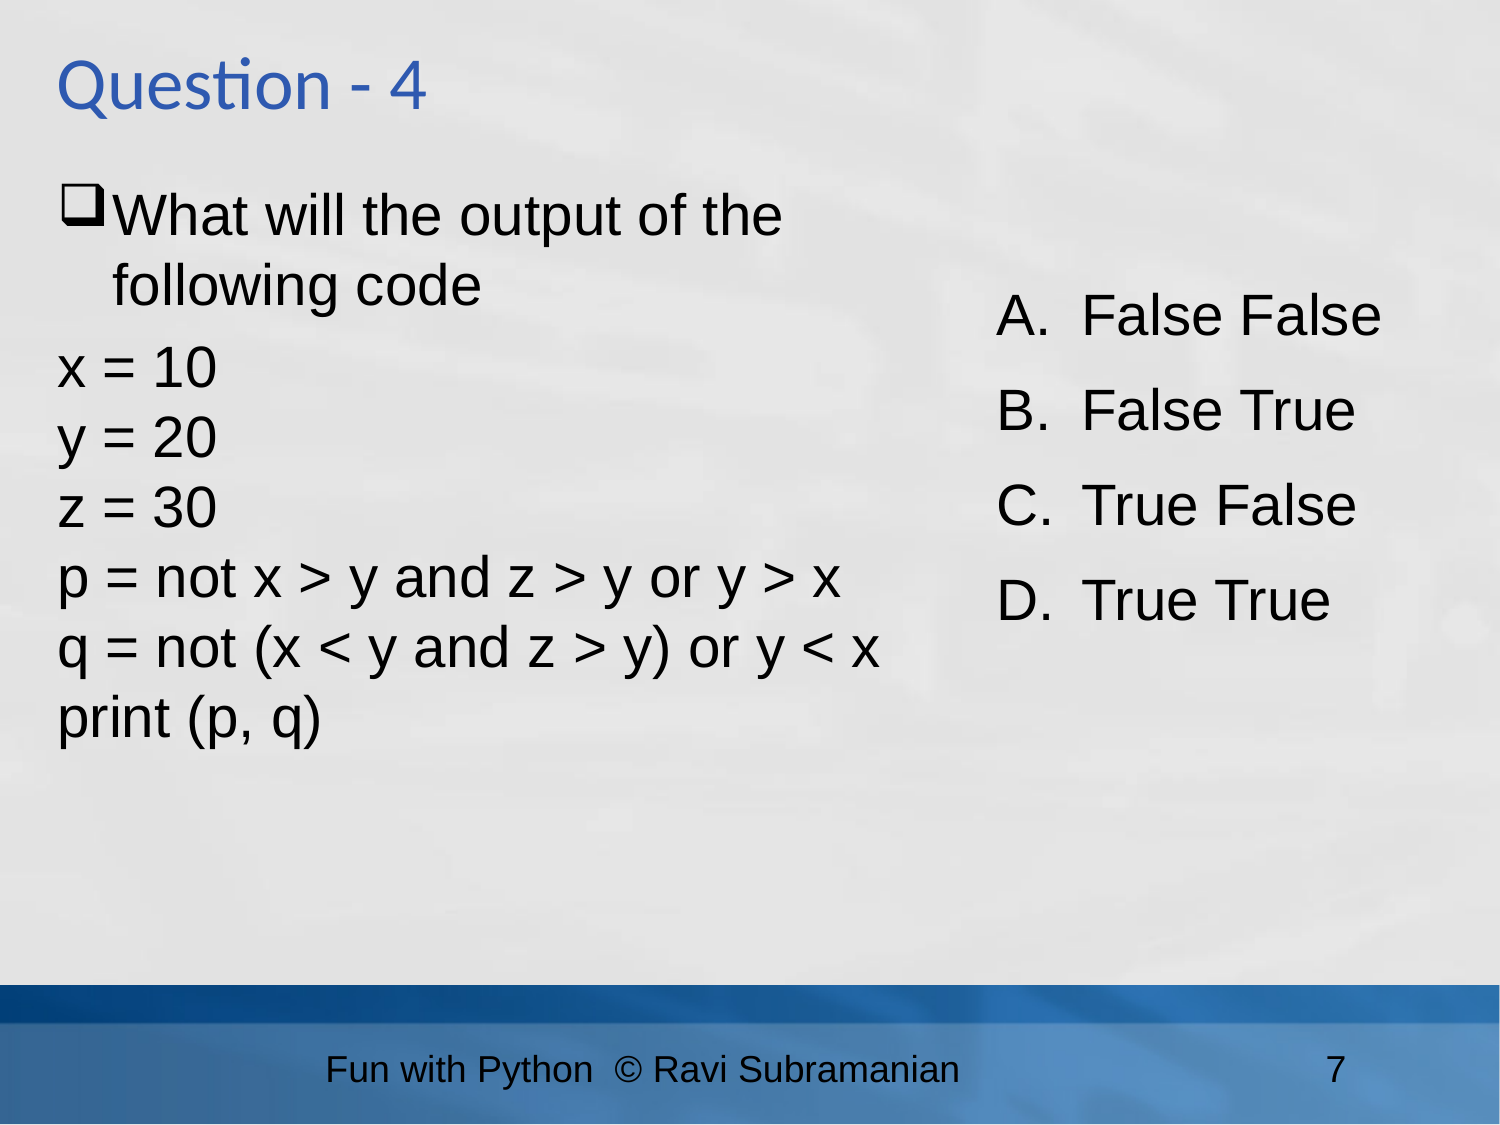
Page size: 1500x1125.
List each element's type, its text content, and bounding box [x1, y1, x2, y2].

picture [0, 0, 1500, 1125]
text_box False False False True True False True True [996, 277, 1462, 967]
text_box What will the output of the following code x = 10 y = 20 z = 30 p = not x > y and z > y or y > x q = not (x < y and z > y) or y < x print (p, q) [56, 177, 914, 867]
text_box Question - 4 [56, 0, 1431, 218]
